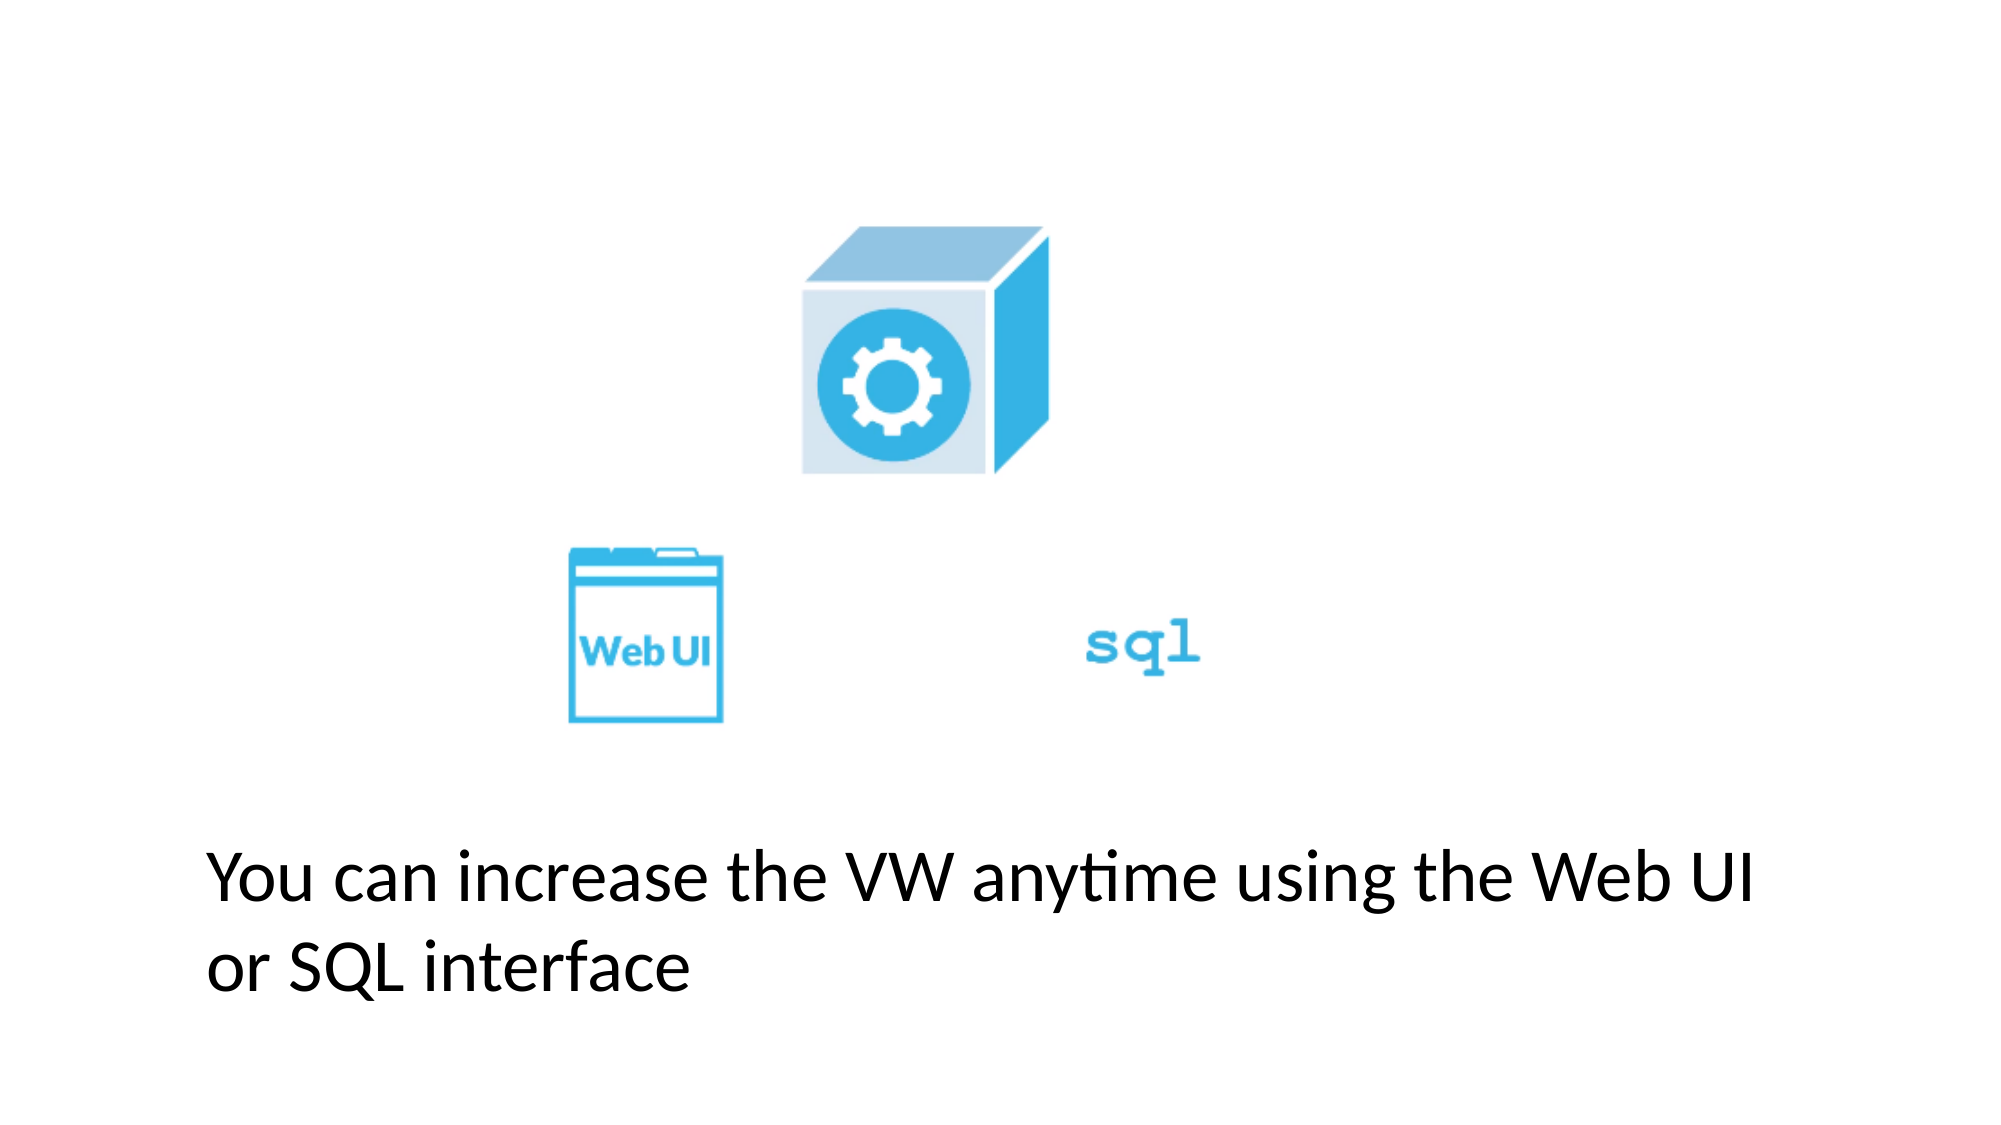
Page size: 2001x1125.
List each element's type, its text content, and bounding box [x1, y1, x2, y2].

text_box You can increase the VW anytime using the Web UI or SQL interface [191, 819, 1842, 1014]
picture [551, 207, 1233, 745]
